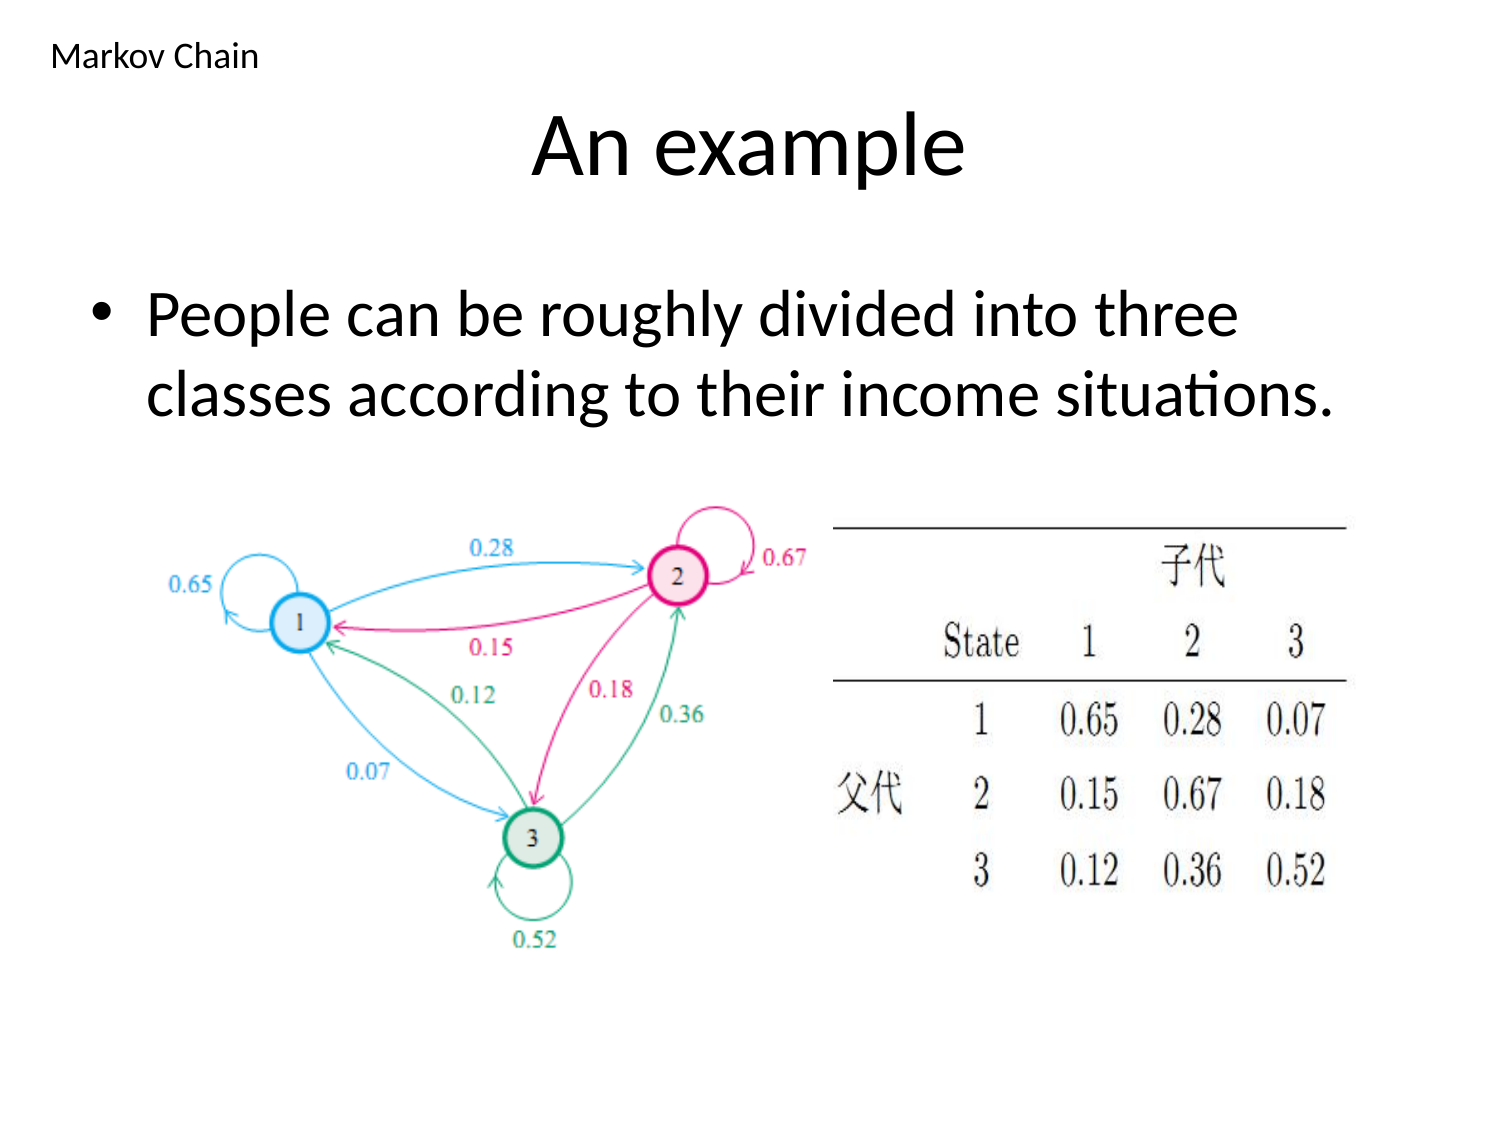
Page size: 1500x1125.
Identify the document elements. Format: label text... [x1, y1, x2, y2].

title An example [75, 45, 1425, 233]
text_box Markov Chain [35, 23, 282, 84]
picture [140, 503, 1357, 973]
list People can be roughly divided into three classes according to their income situations. [75, 262, 1425, 1005]
